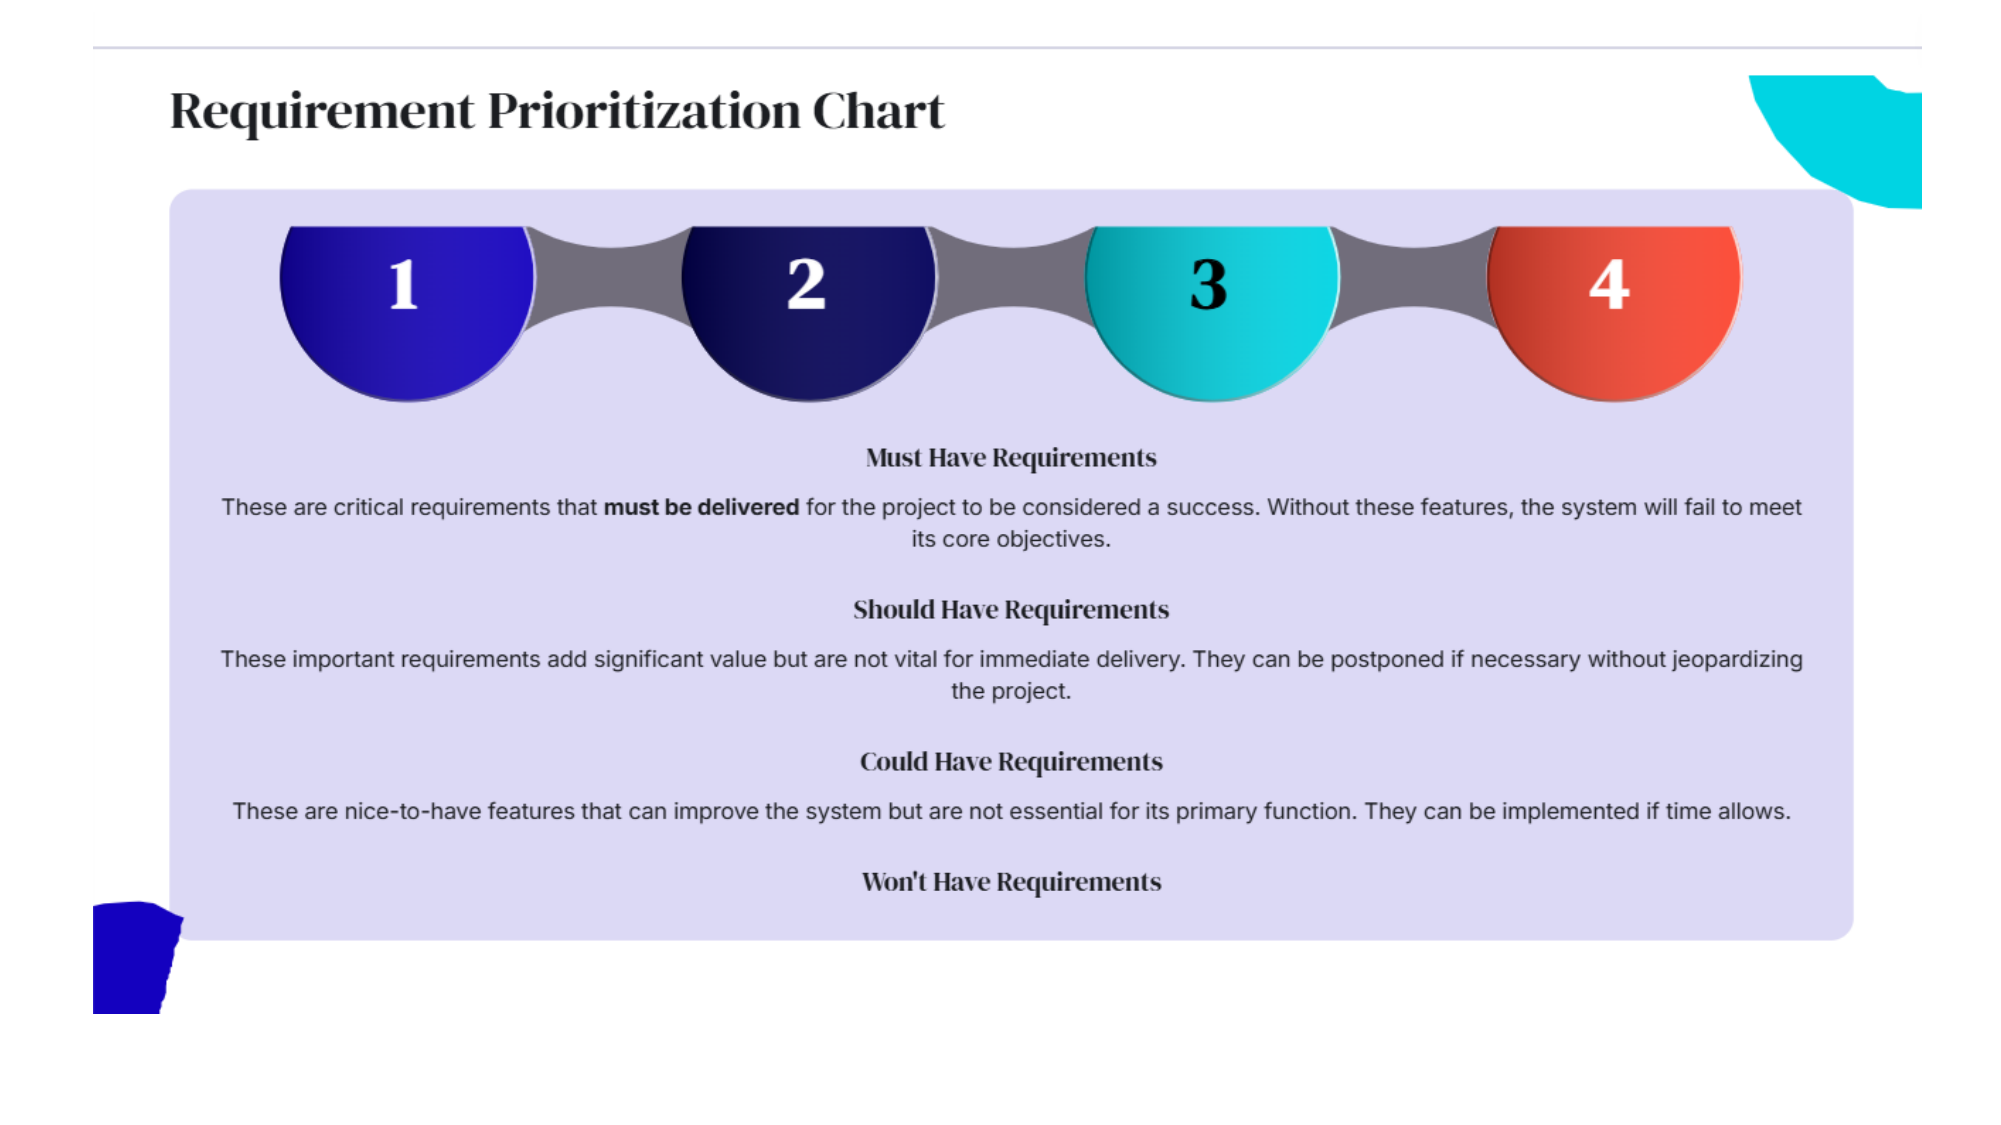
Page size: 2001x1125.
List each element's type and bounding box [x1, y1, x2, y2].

list [93, 12, 1922, 1014]
